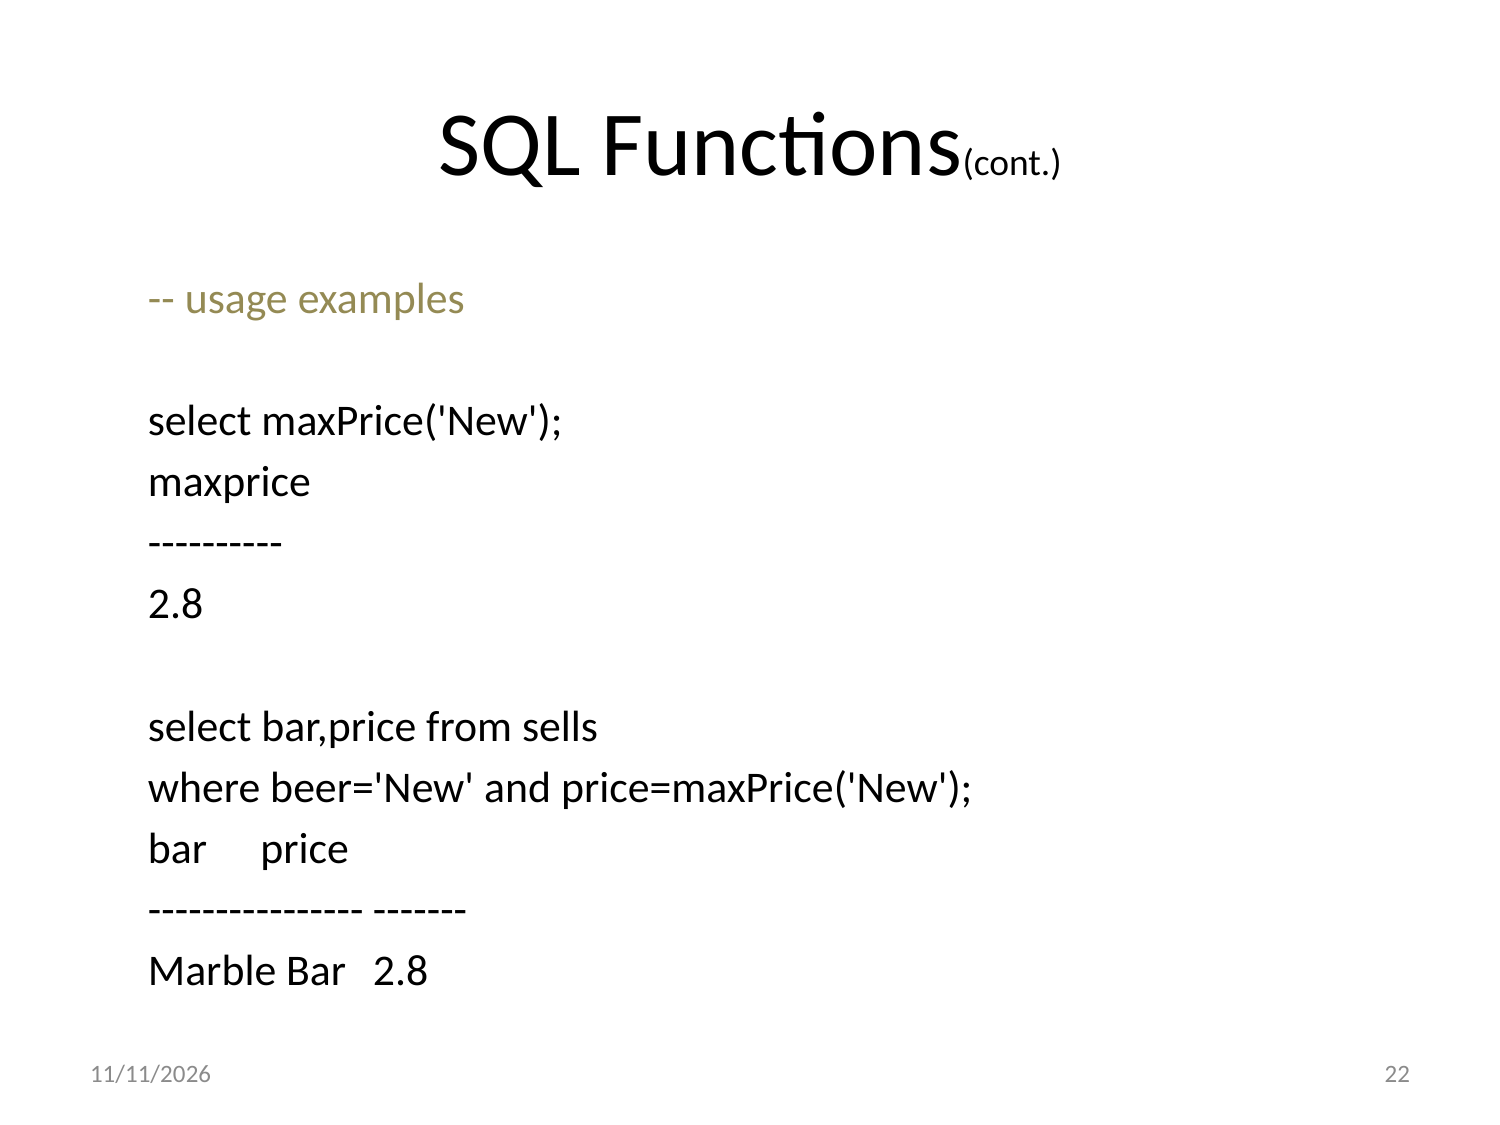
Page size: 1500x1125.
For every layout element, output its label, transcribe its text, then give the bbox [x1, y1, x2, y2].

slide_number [75, 1042, 425, 1103]
title SQL Functions(cont.) [75, 45, 1425, 233]
list -- usage examples select maxPrice('New'); maxprice ---------- 2.8 select bar,price from sells where beer='New' and price=maxPrice('New'); bar price ---------------- ------- Marble Bar 2.8 [75, 262, 1425, 1005]
slide_number 22 [1074, 1042, 1425, 1103]
